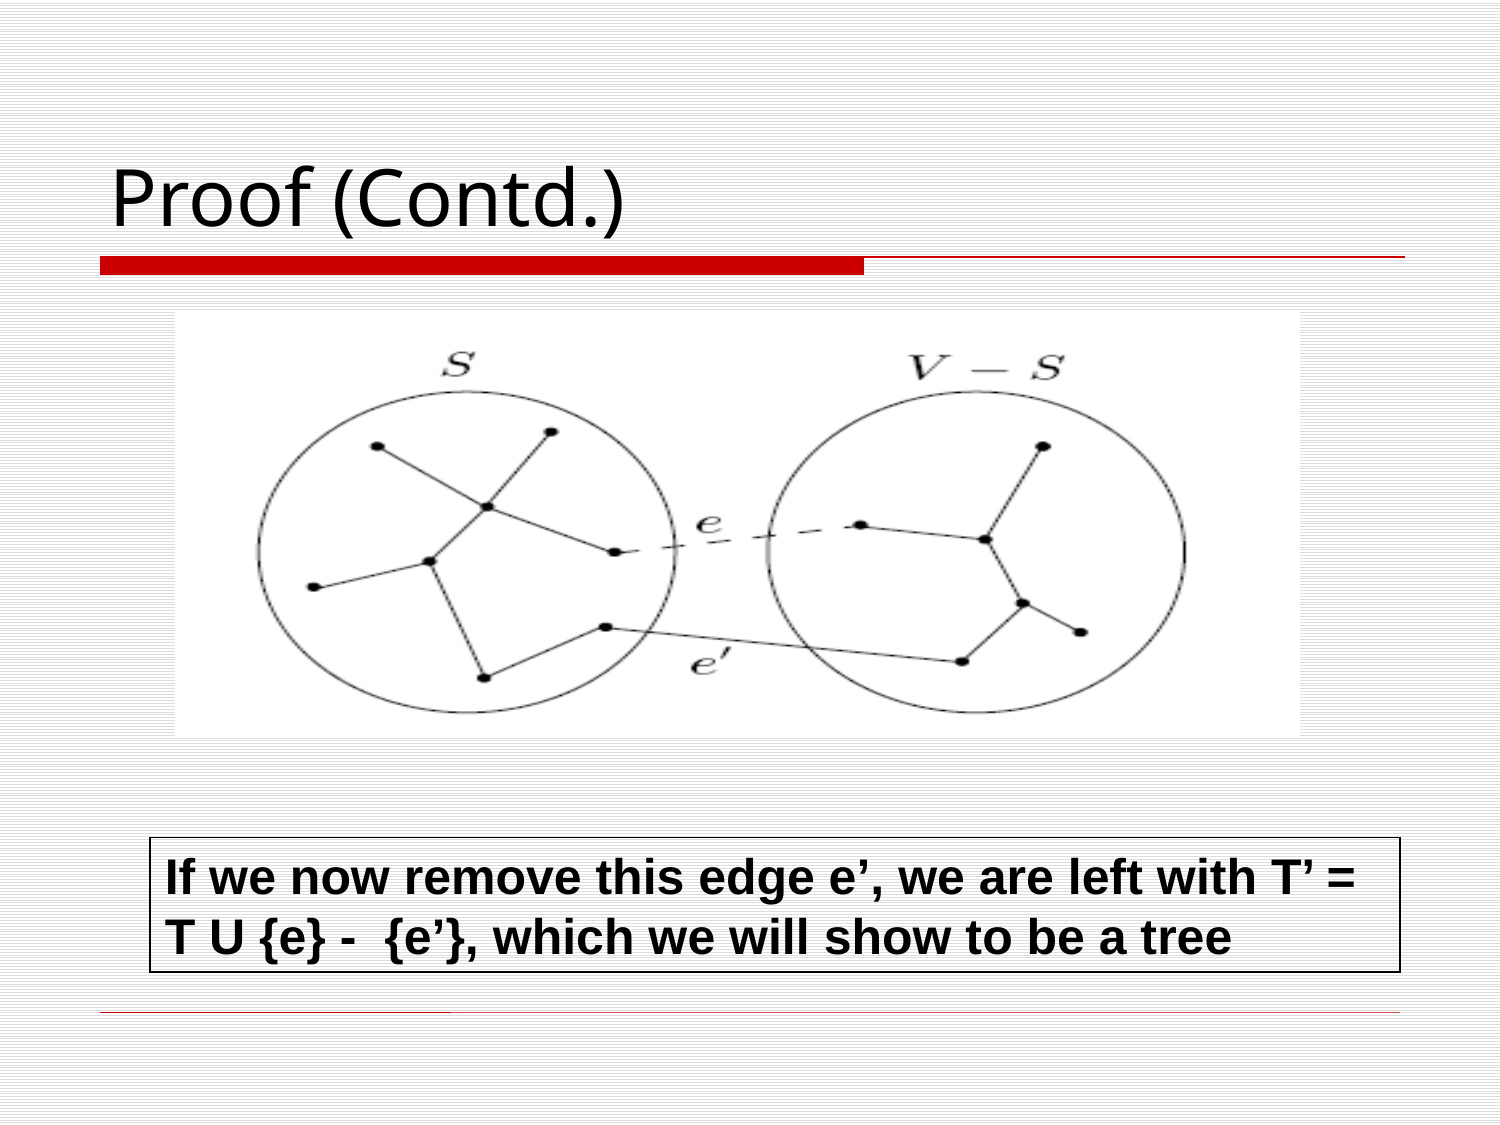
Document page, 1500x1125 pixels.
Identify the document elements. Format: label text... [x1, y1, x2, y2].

text_box If we now remove this edge e’, we are left with T’ = T U {e} - {e’}, which we will show to be a tree [150, 837, 1400, 973]
title Proof (Contd.) [94, 50, 1407, 250]
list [174, 312, 1300, 738]
